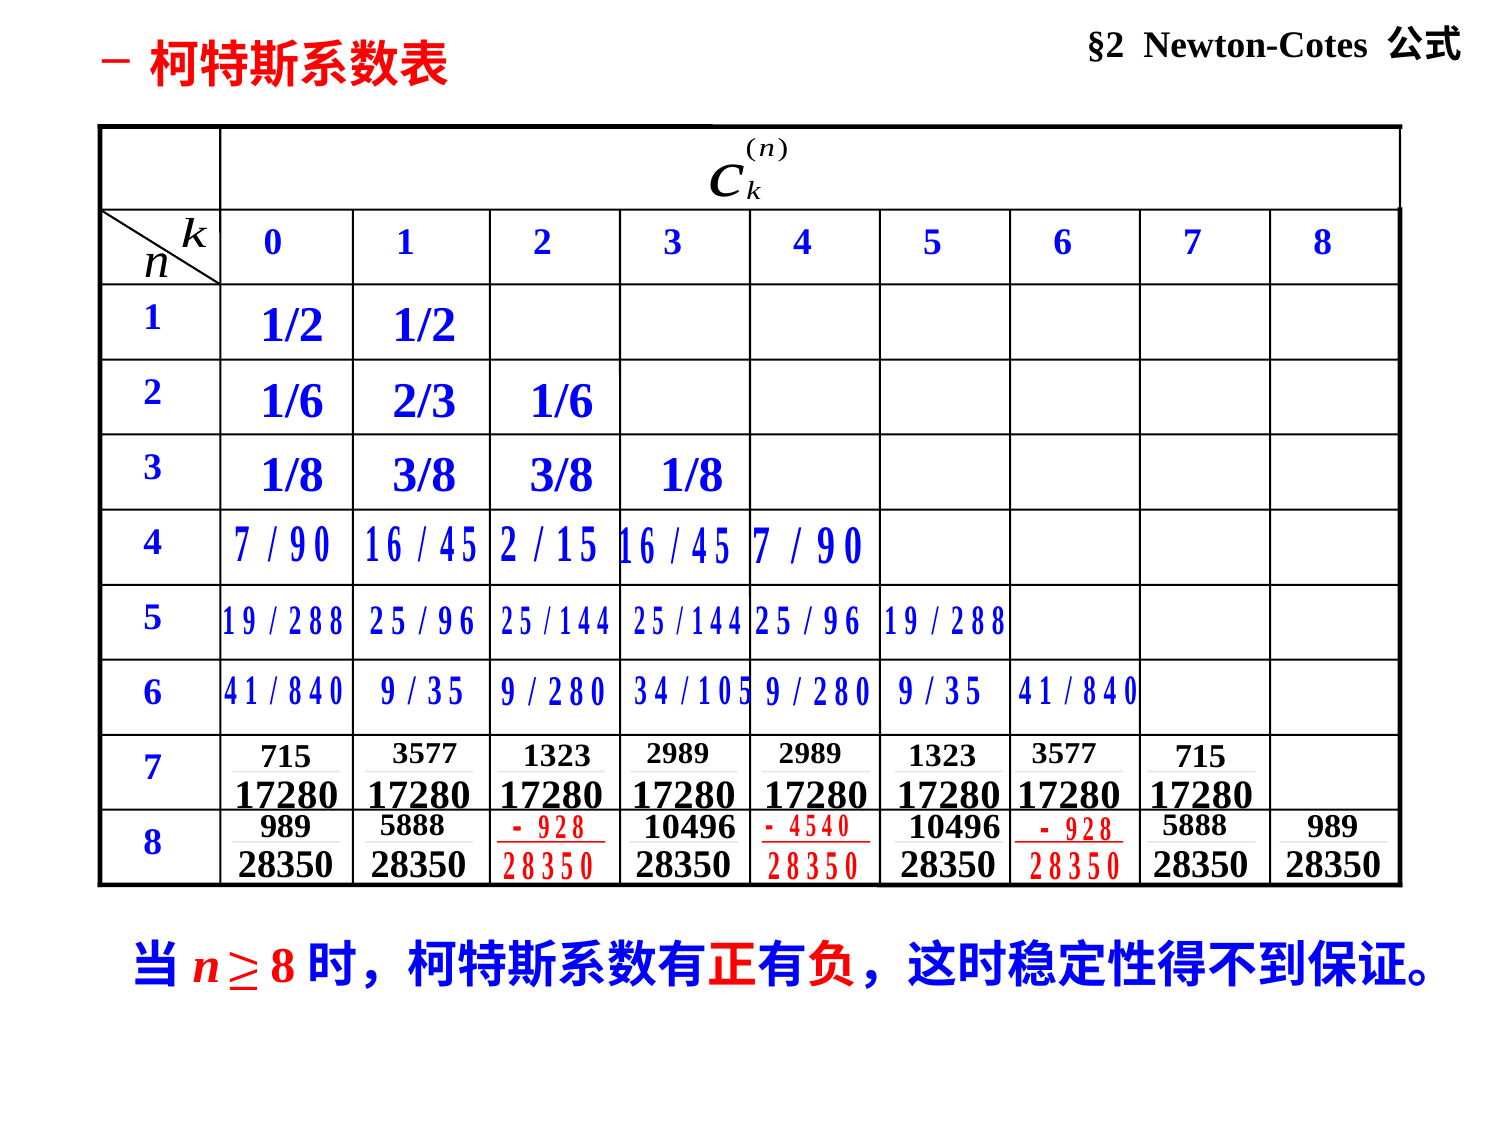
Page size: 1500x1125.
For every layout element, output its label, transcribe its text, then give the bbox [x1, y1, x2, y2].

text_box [37, 924, 1475, 1000]
text_box 柯特斯系数表 [12, 24, 588, 100]
text_box §2 Newton-Cotes 公式 [1072, 12, 1500, 73]
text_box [99, 126, 1400, 888]
